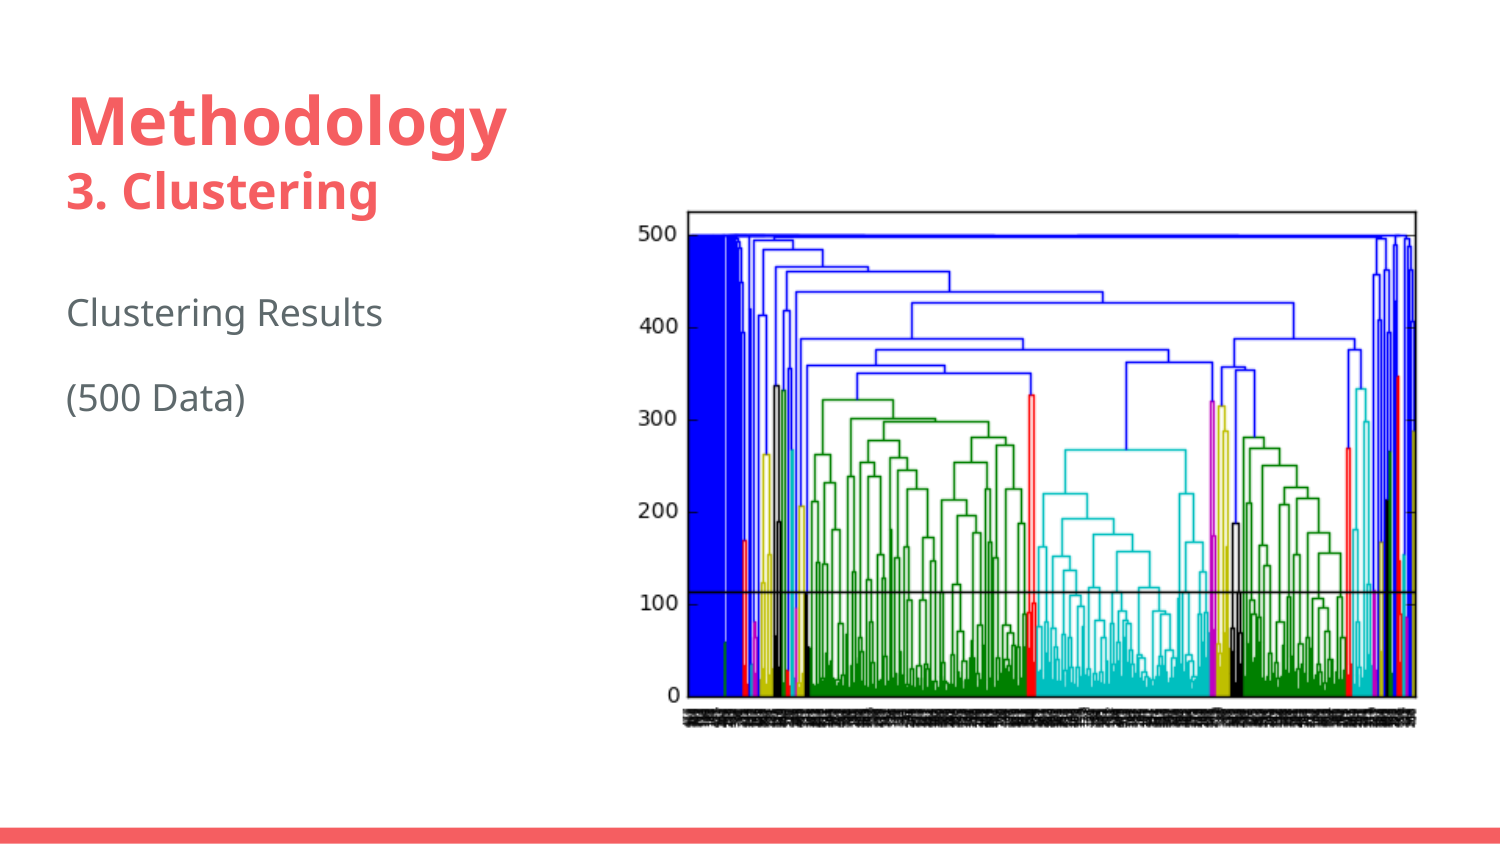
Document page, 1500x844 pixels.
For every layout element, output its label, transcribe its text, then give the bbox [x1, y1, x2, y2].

title Methodology 3. Clustering [51, 64, 1449, 167]
picture [622, 196, 1434, 743]
list Clustering Results (500 Data) [51, 189, 1449, 750]
